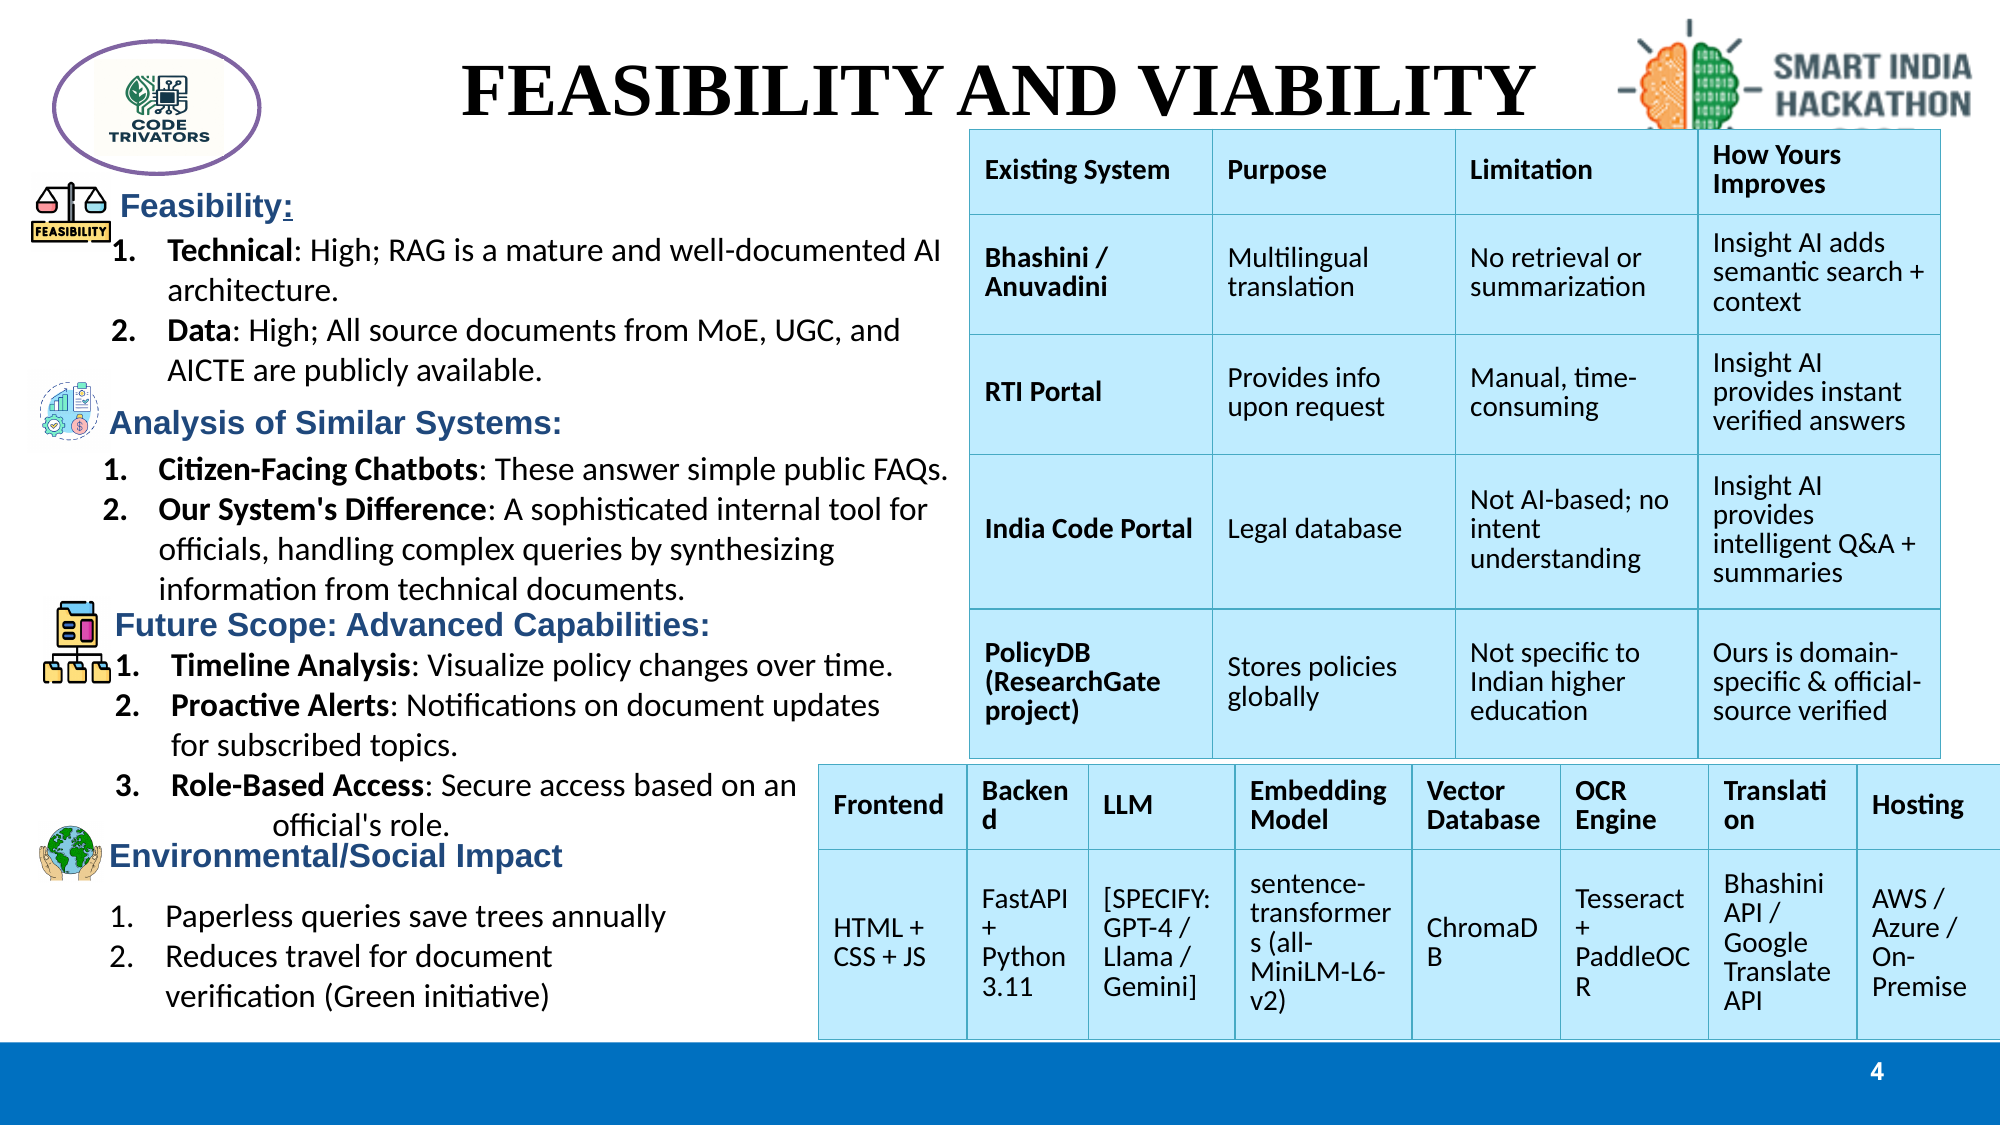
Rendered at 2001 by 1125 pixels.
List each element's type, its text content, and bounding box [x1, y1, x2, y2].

table_cell Multilingual translation [1213, 215, 1455, 334]
table_cell Provides info upon request [1213, 335, 1455, 454]
table_header Limitation [1456, 130, 1697, 214]
text_box Environmental/Social Impact [107, 827, 737, 882]
table_cell HTML + CSS + JS [819, 850, 966, 1039]
text_box [97, 164, 216, 176]
picture [38, 821, 104, 883]
text_box Timeline Analysis: Visualize policy changes over time. Proactive Alerts: Notifications on document updates for subscribed topics. Role-Based Access: Secure access based on an official's role. [99, 635, 925, 851]
table_cell India Code Portal [970, 455, 1212, 608]
title FEASIBILITY AND VIABILITY [99, 0, 1901, 180]
table_cell Bhashini API / Google Translate API [1709, 850, 1856, 1039]
table_cell Tesseract + PaddleOCR [1561, 850, 1708, 1039]
text_box [0, 1042, 2000, 1125]
table_header Existing System [970, 130, 1212, 214]
table_cell AWS / Azure / On-Premise [1858, 850, 2000, 1039]
table_cell Insight AI provides intelligent Q&A + summaries [1699, 455, 1940, 608]
table_cell No retrieval or summarization [1456, 215, 1697, 334]
table_header Translation [1709, 765, 1856, 849]
table_cell Insight AI provides instant verified answers [1699, 335, 1940, 454]
table_cell sentence-transformers (all-MiniLM-L6-v2) [1236, 850, 1411, 1039]
table_cell Stores policies globally [1213, 610, 1455, 758]
table_cell ChromaDB [1413, 850, 1560, 1039]
table_cell RTI Portal [970, 335, 1212, 454]
picture [1614, 9, 1977, 194]
table_header Purpose [1213, 130, 1455, 214]
table_header Embedding Model [1236, 765, 1411, 849]
table_header Vector Database [1413, 765, 1560, 849]
table_header OCR Engine [1561, 765, 1708, 849]
slide_number 4 [1433, 1042, 1900, 1103]
text_box Technical: High; RAG is a mature and well-documented AI architecture. Data: High; All source documents from MoE, UGC, and AICTE are publicly available. [96, 220, 969, 396]
text_box [52, 39, 262, 161]
text_box Paperless queries save trees annually Reduces travel for document verification (Green initiative) [94, 886, 698, 1022]
table_header Backend [968, 765, 1088, 849]
table_cell [SPECIFY: GPT-4 / Llama / Gemini] [1089, 850, 1234, 1039]
text_box Feasibility: [114, 176, 343, 232]
picture [27, 369, 111, 453]
table_cell Bhashini / Anuvadini [970, 215, 1212, 334]
table_cell PolicyDB (ResearchGate project) [970, 610, 1212, 758]
table_cell Legal database [1213, 455, 1455, 608]
picture [94, 58, 224, 157]
table_cell FastAPI + Python 3.11 [968, 850, 1088, 1039]
table_header How Yours Improves [1699, 202, 1940, 214]
picture [43, 596, 111, 688]
table_header Frontend [819, 765, 966, 849]
text_box Citizen-Facing Chatbots: These answer simple public FAQs. Our System's Difference: A sophisticated internal tool for officials, handling complex queries by synthesizing information from technical documents. [87, 439, 969, 615]
text_box Future Scope: Advanced Capabilities: [109, 595, 743, 651]
table_cell Insight AI adds semantic search + context [1699, 215, 1940, 334]
table_cell Ours is domain-specific & official-source verified [1699, 610, 1940, 758]
table_header LLM [1089, 765, 1234, 849]
table_cell Not AI-based; no intent understanding [1456, 455, 1697, 608]
table_header Hosting [1858, 765, 2000, 849]
table_cell Not specific to Indian higher education [1456, 610, 1697, 758]
picture [31, 172, 111, 252]
table_cell Manual, time-consuming [1456, 335, 1697, 454]
text_box Analysis of Similar Systems: [116, 393, 819, 449]
